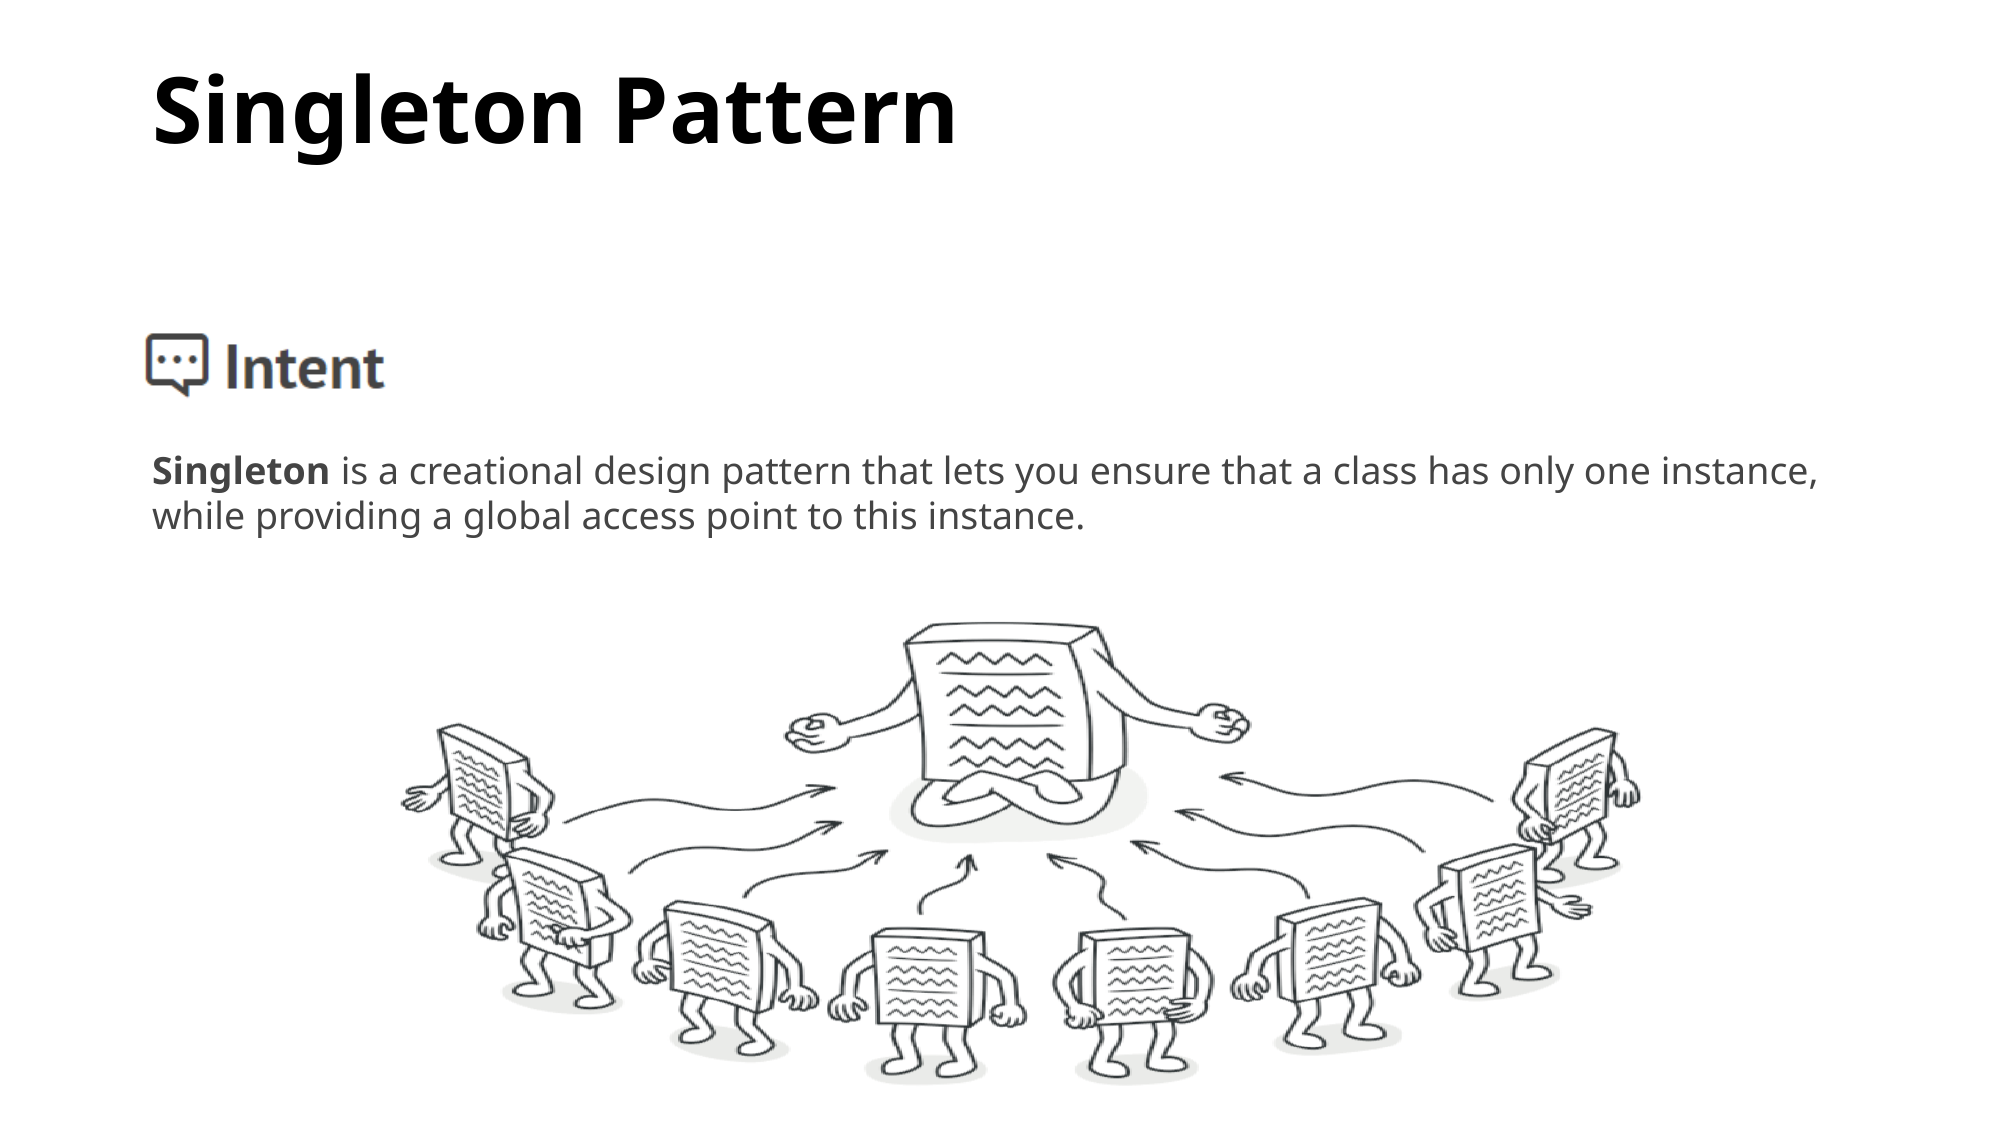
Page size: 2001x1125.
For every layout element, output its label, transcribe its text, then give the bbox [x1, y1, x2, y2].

picture [330, 575, 1706, 1094]
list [118, 277, 448, 414]
title Singleton Pattern [137, 59, 1863, 278]
text_box Singleton is a creational design pattern that lets you ensure that a class has only one instance, while providing a global access point to this instance. [137, 439, 1863, 545]
